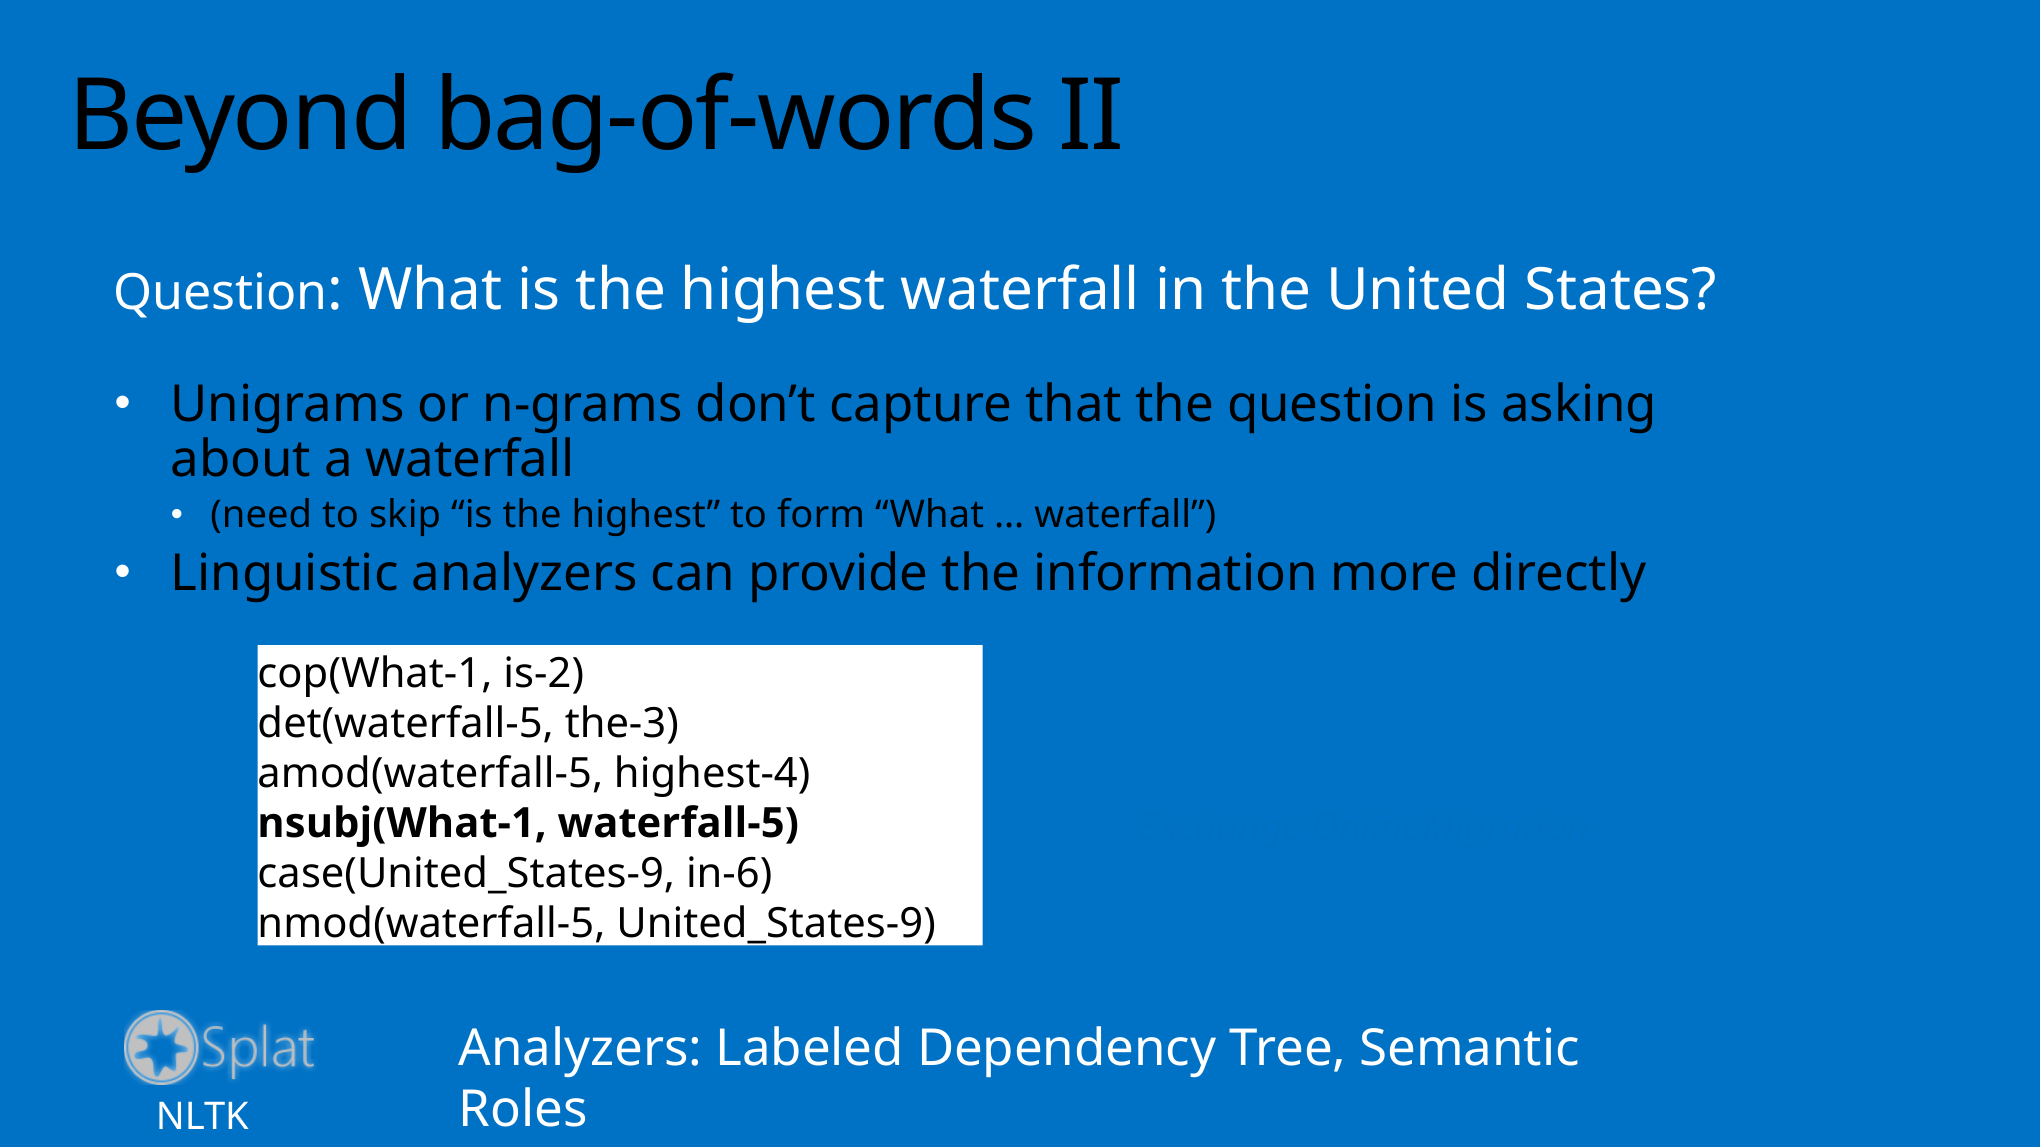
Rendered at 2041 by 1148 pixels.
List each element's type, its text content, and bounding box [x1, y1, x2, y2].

title Beyond bag-of-words II [45, 48, 1996, 199]
list Unigrams or n-grams don’t capture that the question is asking about a waterfall (need to skip “is the highest” to form “What … waterfall”) Linguistic analyzers can provide the information more directly [90, 362, 1817, 1091]
text_box Analyzers: Labeled Dependency Tree, Semantic Roles [444, 1007, 1694, 1145]
text_box Question: What is the highest waterfall in the United States? [98, 244, 1733, 329]
picture [124, 1010, 322, 1085]
text_box cop(What-1, is-2) det(waterfall-5, the-3) amod(waterfall-5, highest-4) nsubj(What-1, waterfall-5) case(United_States-9, in-6) nmod(waterfall-5, United_States-9) [257, 645, 983, 946]
text_box NLTK [141, 1085, 264, 1145]
